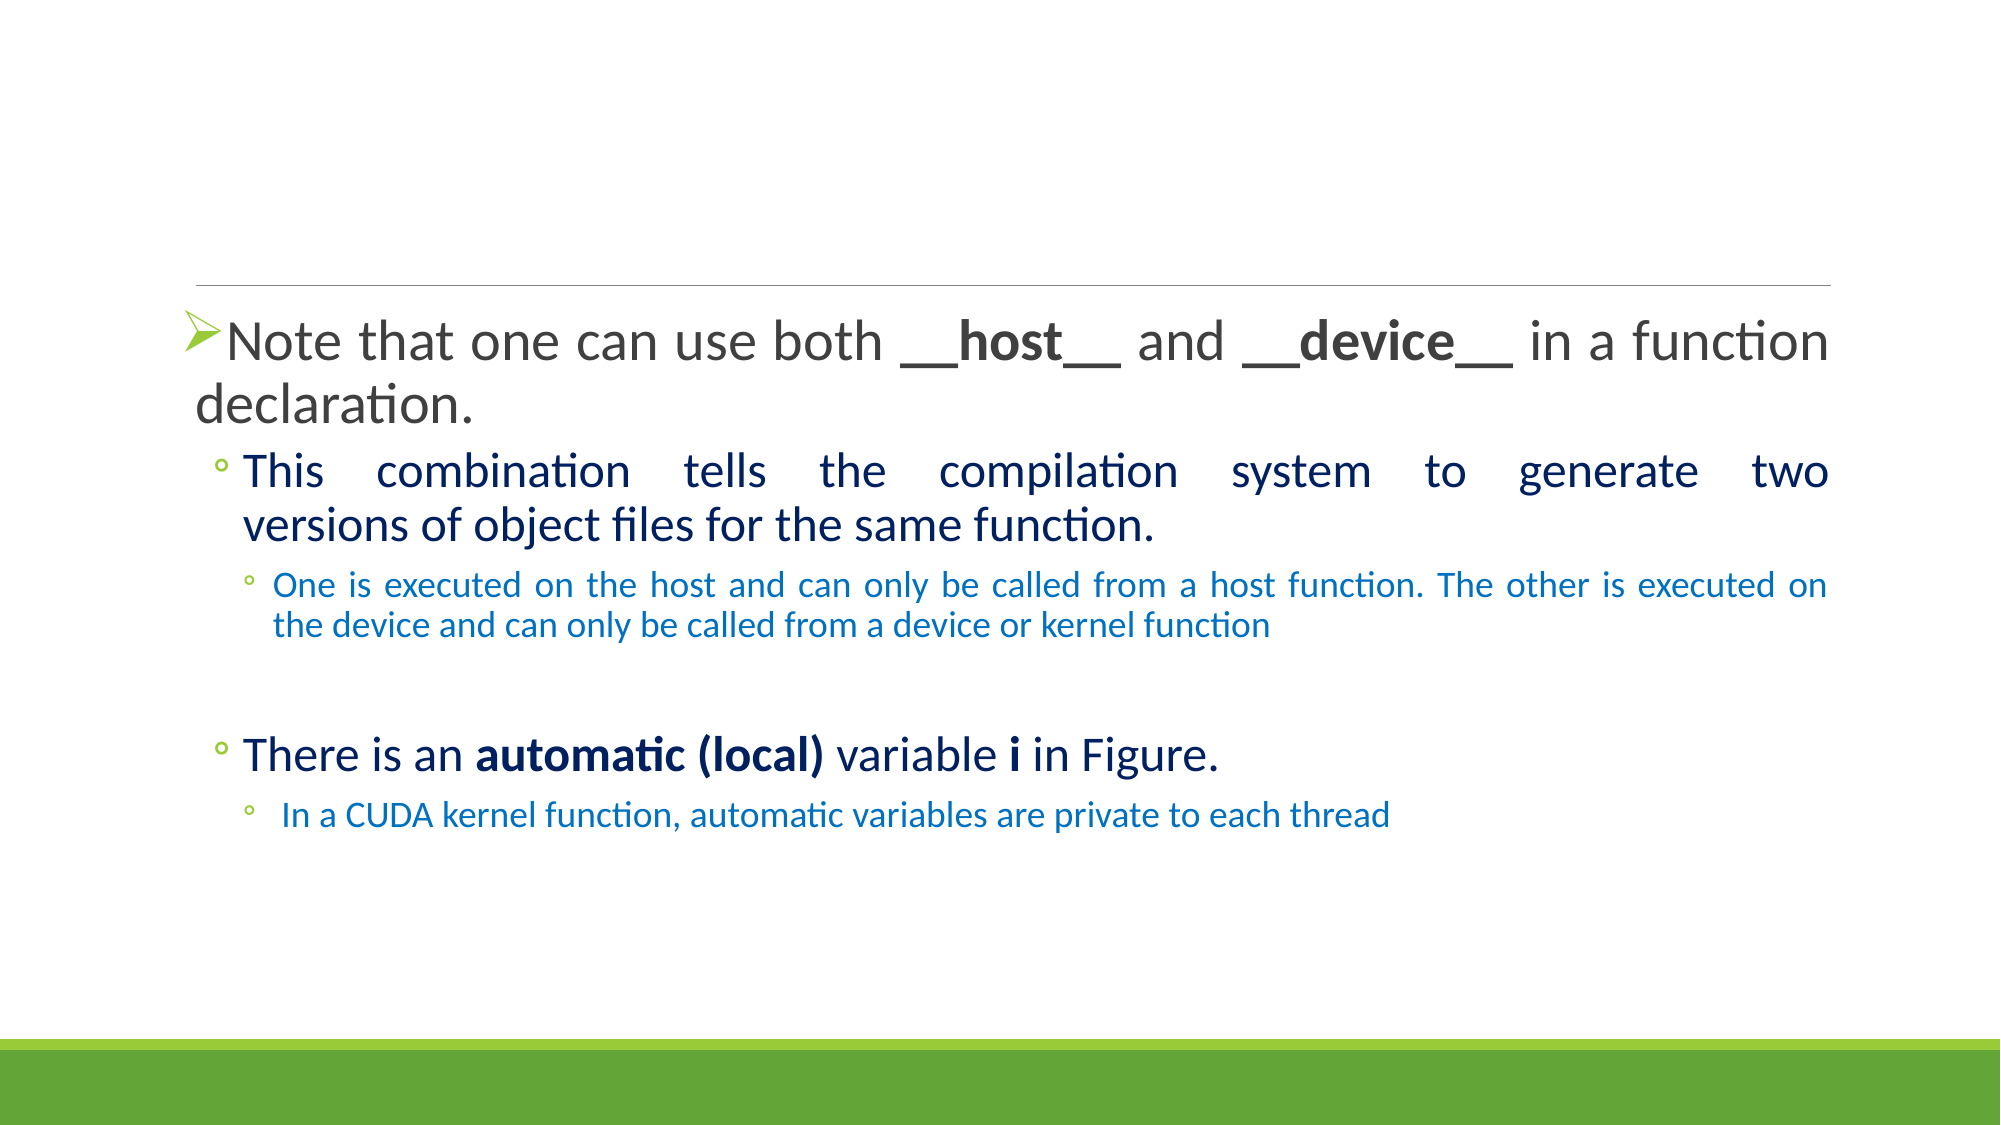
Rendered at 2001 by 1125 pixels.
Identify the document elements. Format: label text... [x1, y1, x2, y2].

list Note that one can use both __host__ and __device__ in a function declaration. This combination tells the compilation system to generate two versions of object files for the same function. One is executed on the host and can only be called from a host function. The other is executed on the device and can only be called from a device or kernel function There is an automatic (local) variable i in Figure. In a CUDA kernel function, automatic variables are private to each thread [180, 302, 1830, 963]
